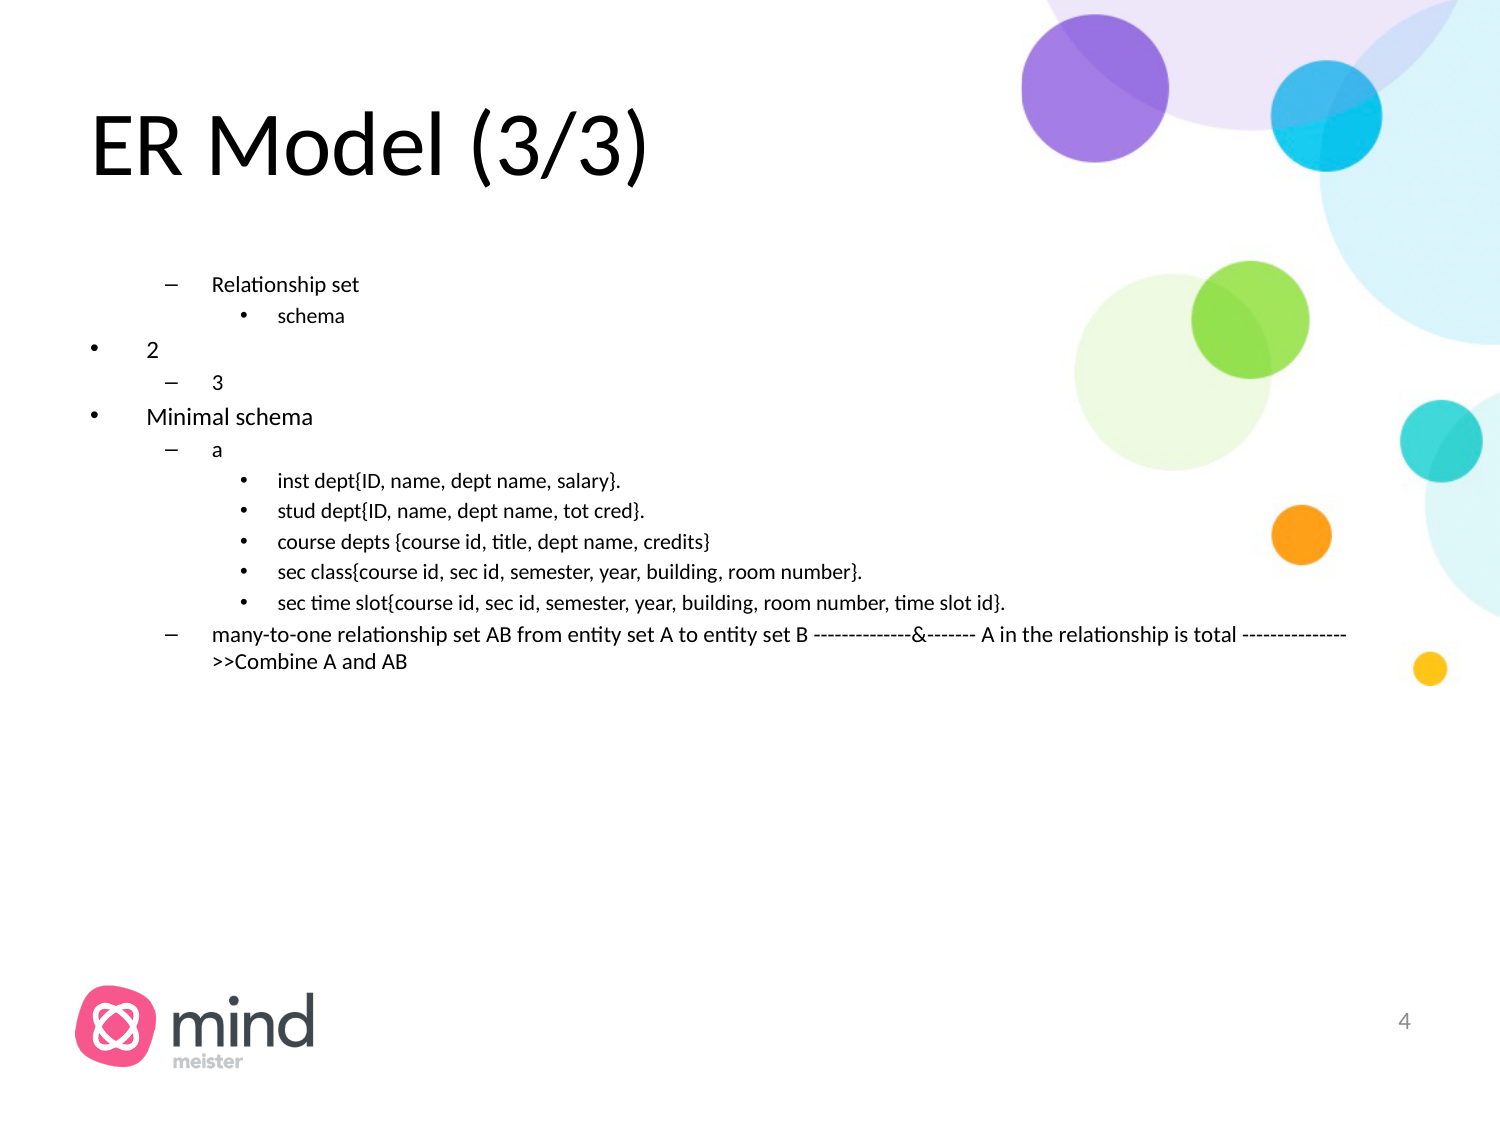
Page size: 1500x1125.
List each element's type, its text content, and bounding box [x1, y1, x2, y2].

title ER Model (3/3) [75, 45, 1425, 233]
picture [1021, 0, 1500, 686]
list Relationship set schema 2 3 Minimal schema a inst dept{ID, name, dept name, salary}. stud dept{ID, name, dept name, tot cred}. course depts {course id, title, dept name, credits} sec class{course id, sec id, semester, year, building, room number}. sec time slot{course id, sec id, semester, year, building, room number, time slot id}. many-to-one relationship set AB from entity set A to entity set B --------------&------- A in the relationship is total --------------->>Combine A and AB [75, 262, 1425, 952]
slide_number ‹#› [1076, 989, 1427, 1050]
picture [75, 980, 314, 1072]
